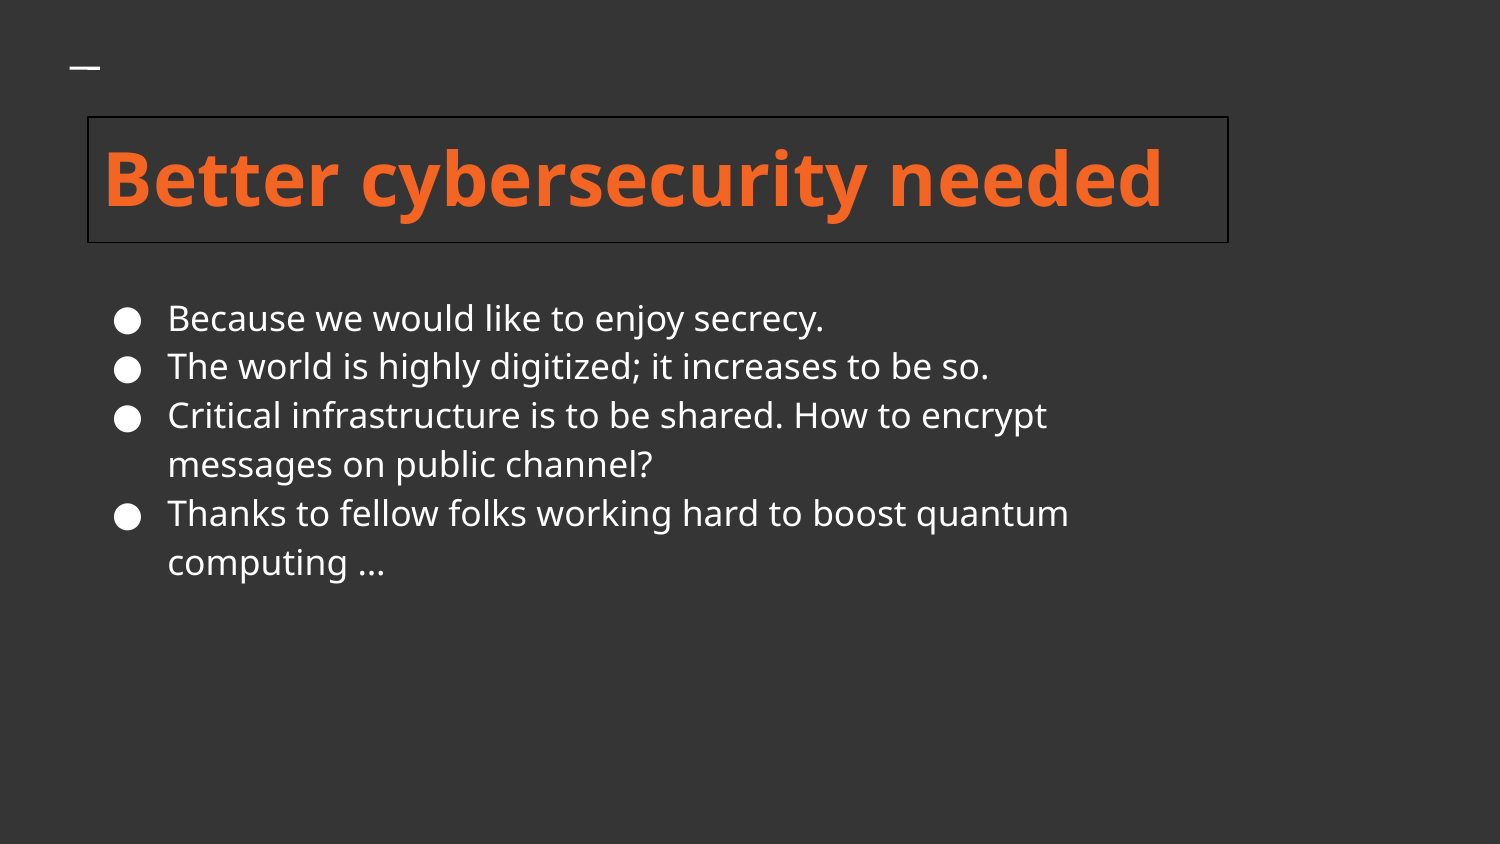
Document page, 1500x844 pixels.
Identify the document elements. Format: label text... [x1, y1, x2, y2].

title Better cybersecurity needed [87, 116, 1229, 243]
text_box Because we would like to enjoy secrecy. The world is highly digitized; it increases to be so. Critical infrastructure is to be shared. How to encrypt messages on public channel? Thanks to fellow folks working hard to boost quantum computing … [77, 274, 1229, 697]
